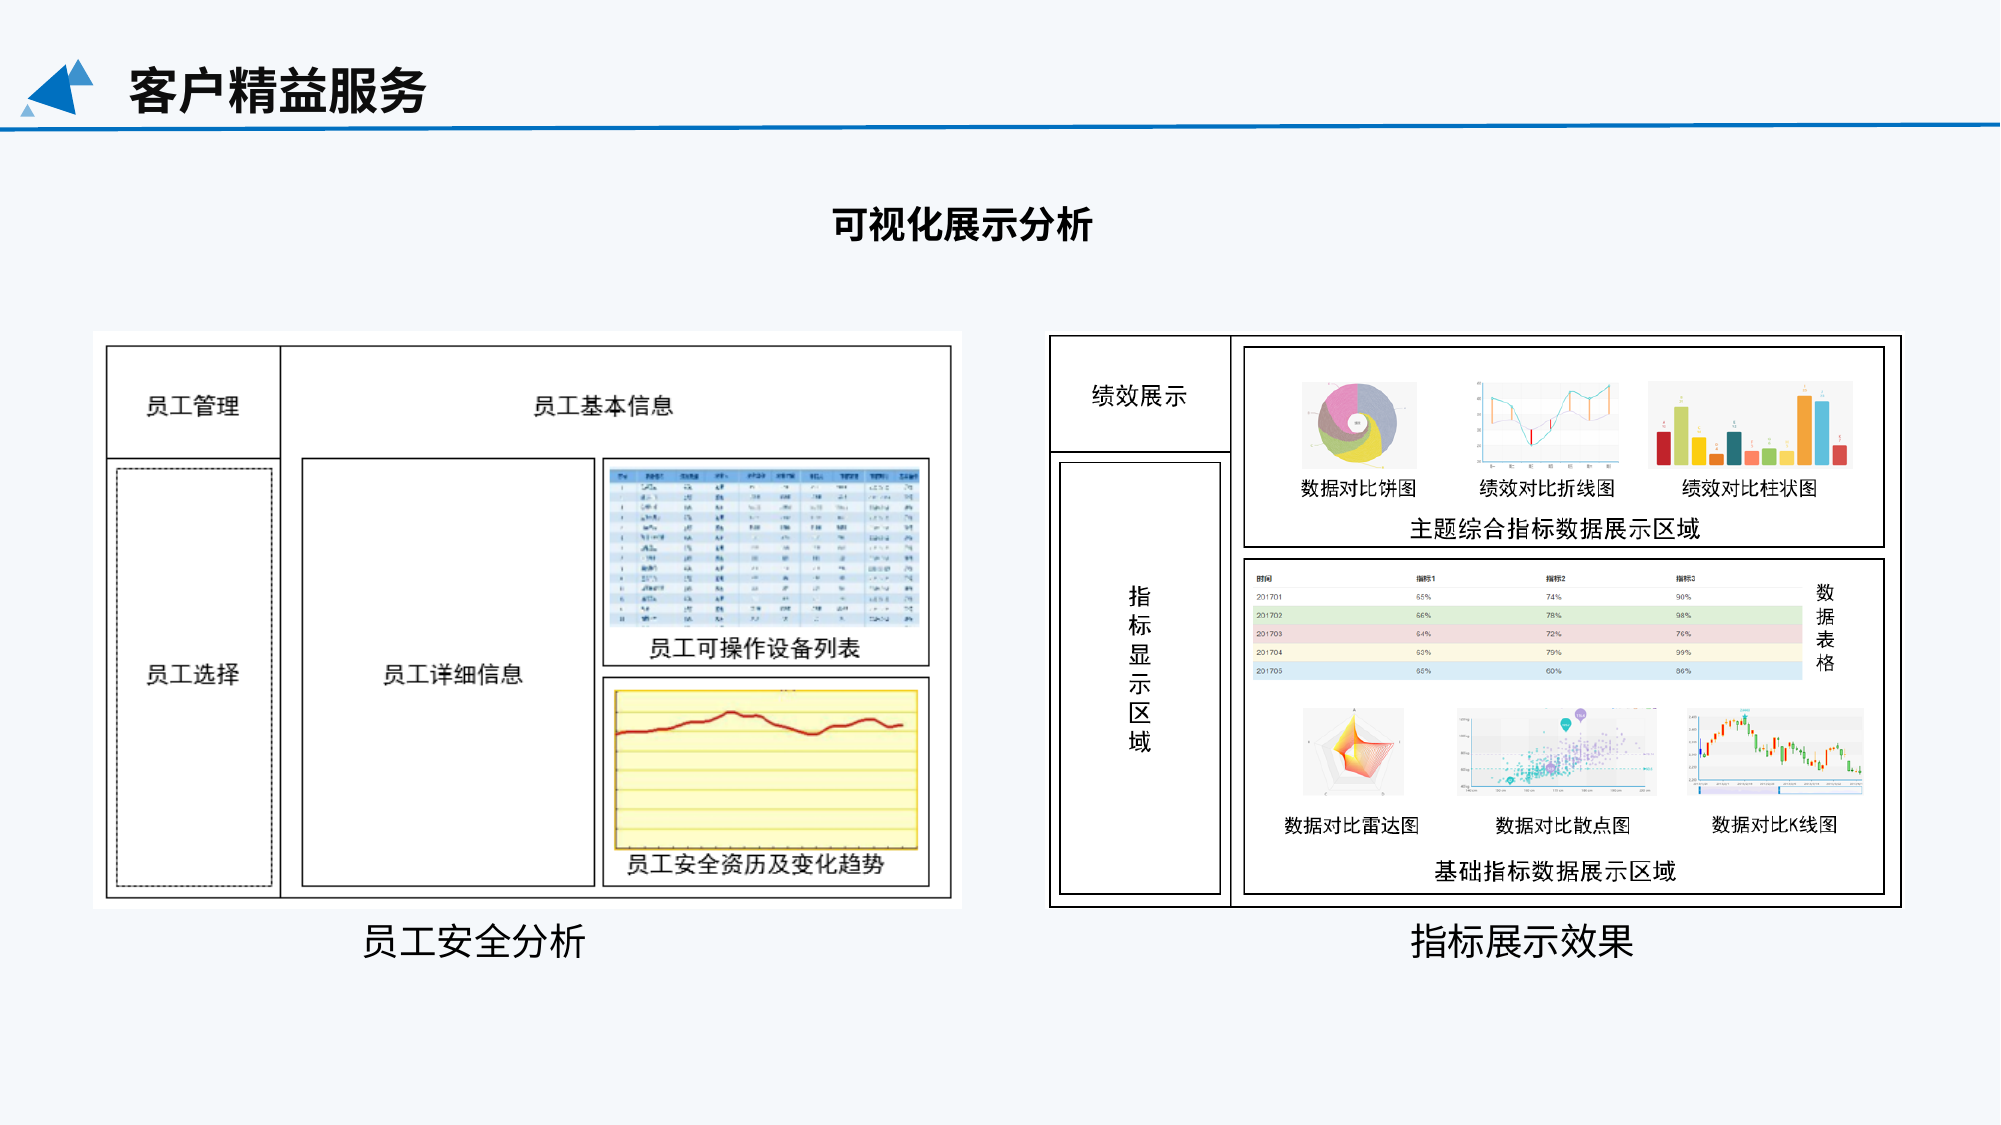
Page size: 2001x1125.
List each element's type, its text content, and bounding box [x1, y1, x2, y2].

text_box 客户精益服务 [114, 52, 894, 124]
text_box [0, 124, 2000, 130]
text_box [20, 58, 94, 117]
picture [93, 331, 962, 909]
text_box 可视化展示分析 [560, 193, 1365, 254]
picture [1045, 331, 1905, 909]
text_box 指标展示效果 [1395, 910, 1660, 971]
text_box 员工安全分析 [346, 910, 745, 971]
